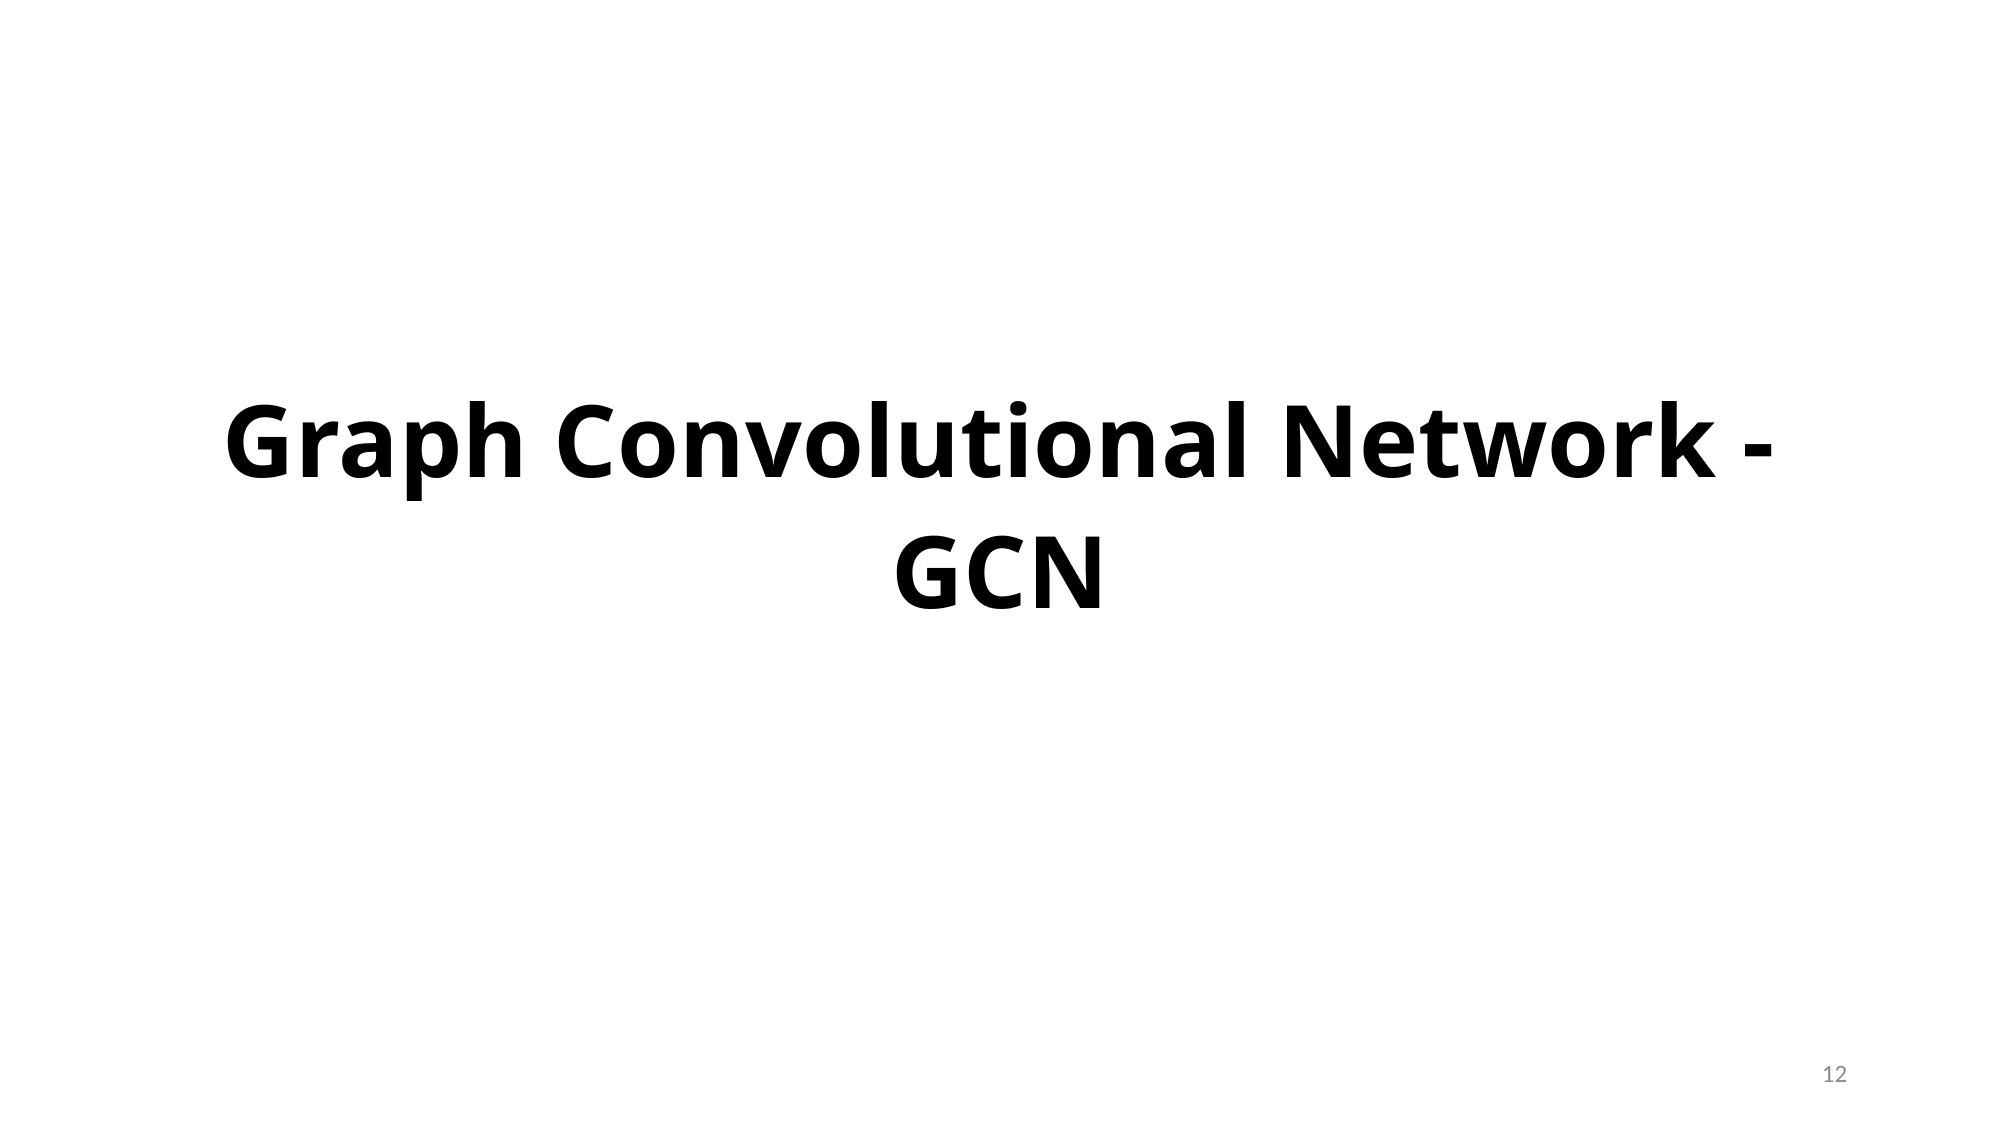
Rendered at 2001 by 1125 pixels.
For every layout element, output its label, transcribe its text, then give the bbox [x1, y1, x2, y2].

slide_number 12 [1412, 1042, 1863, 1103]
title Graph Convolutional Network - GCN [173, 244, 1827, 637]
